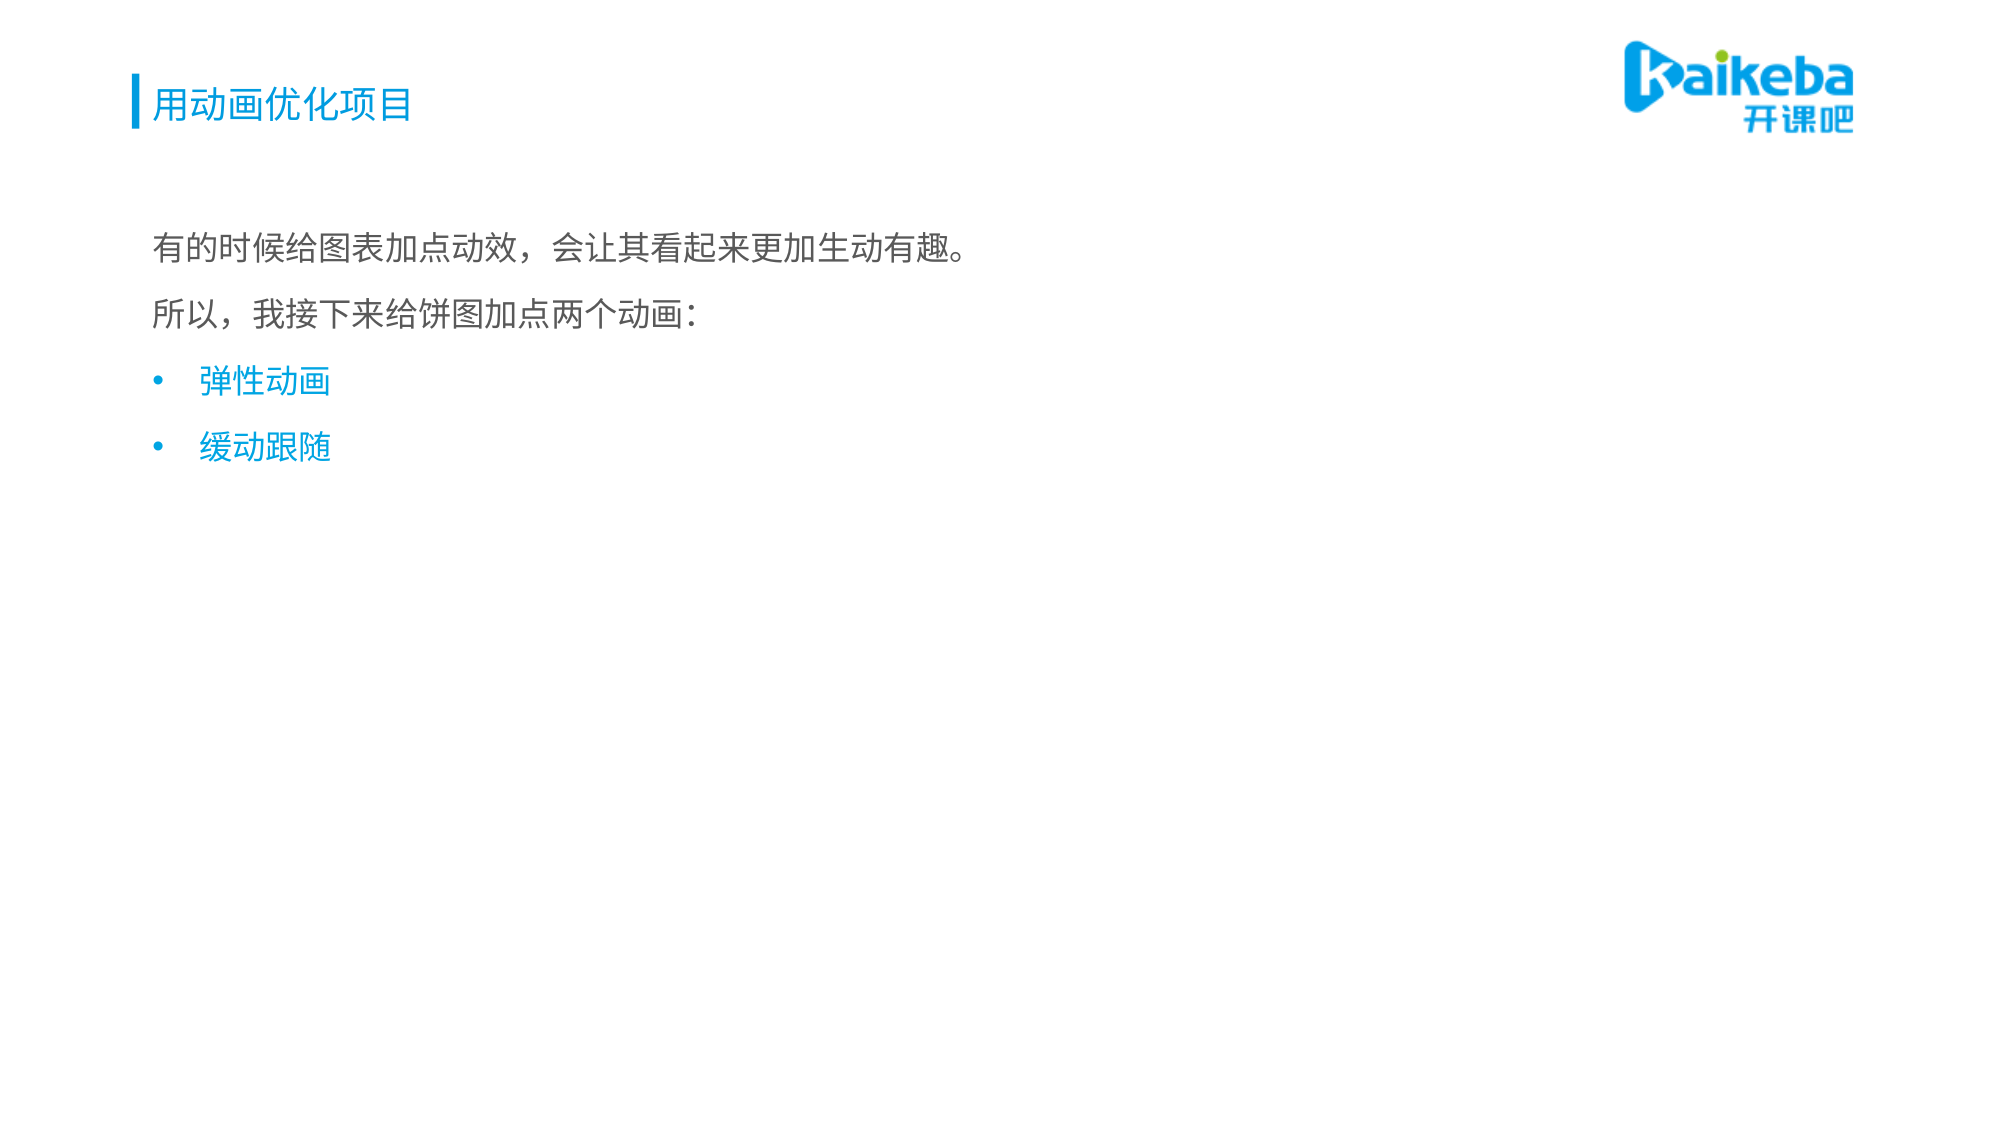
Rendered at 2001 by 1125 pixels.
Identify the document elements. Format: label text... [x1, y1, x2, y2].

picture [1640, 50, 1650, 59]
picture [1612, 31, 1866, 143]
title 用动画优化项目 [137, 59, 1863, 148]
list 有的时候给图表加点动效，会让其看起来更加生动有趣。 所以，我接下来给饼图加点两个动画： 弹性动画 缓动跟随 [137, 199, 1863, 1014]
